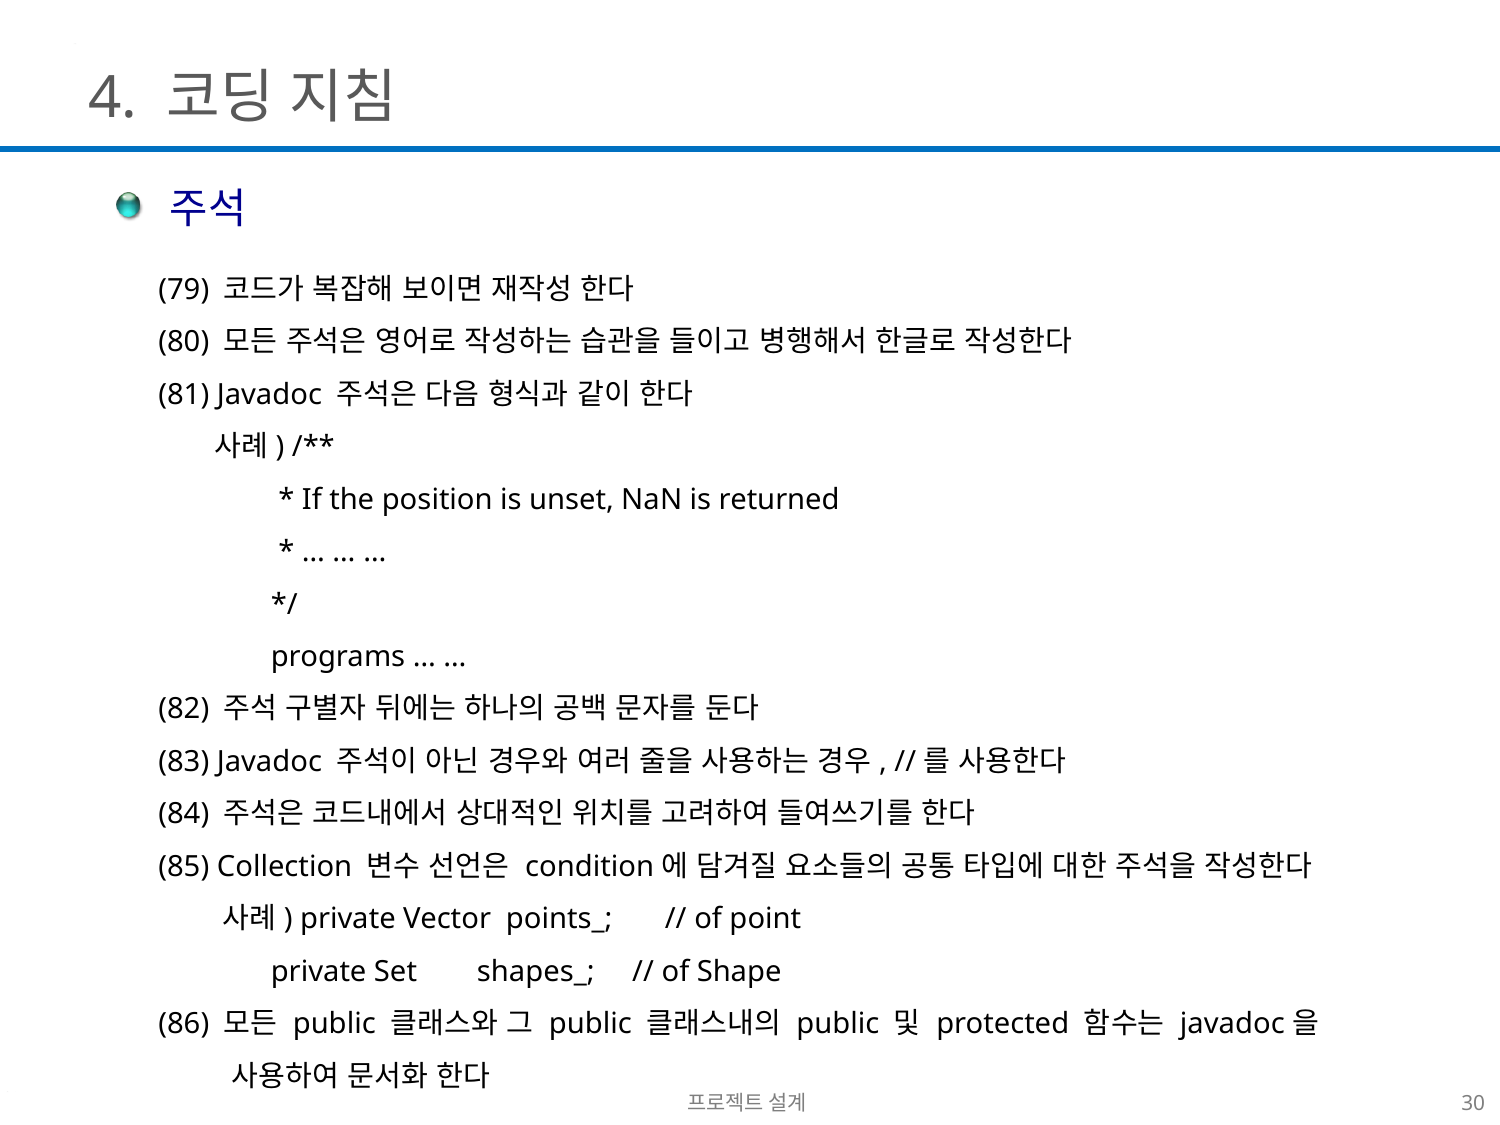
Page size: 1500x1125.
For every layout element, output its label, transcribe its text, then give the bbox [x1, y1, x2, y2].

text_box 주석 [100, 174, 1337, 258]
text_box (79) 코드가 복잡해 보이면 재작성 한다 (80) 모든 주석은 영어로 작성하는 습관을 들이고 병행해서 한글로 작성한다 (81) Javadoc 주석은 다음 형식과 같이 한다 사례) /** * If the position is unset, NaN is returned * … … … */ programs … … (82) 주석 구별자 뒤에는 하나의 공백 문자를 둔다 (83) Javadoc 주석이 아닌 경우와 여러 줄을 사용하는 경우, //를 사용한다 (84) 주석은 코드내에서 상대적인 위치를 고려하여 들여쓰기를 한다 (85) Collection 변수 선언은 condition에 담겨질 요소들의 공통 타입에 대한 주석을 작성한다 사례) private Vector points_; // of point private Set shapes_; // of Shape (86) 모든 public 클래스와 그 public 클래스내의 public 및 protected 함수는 javadoc을 사용하여 문서화 한다 [143, 245, 1447, 1100]
text_box 4. 코딩 지침 [73, 43, 1048, 145]
picture [115, 192, 144, 222]
